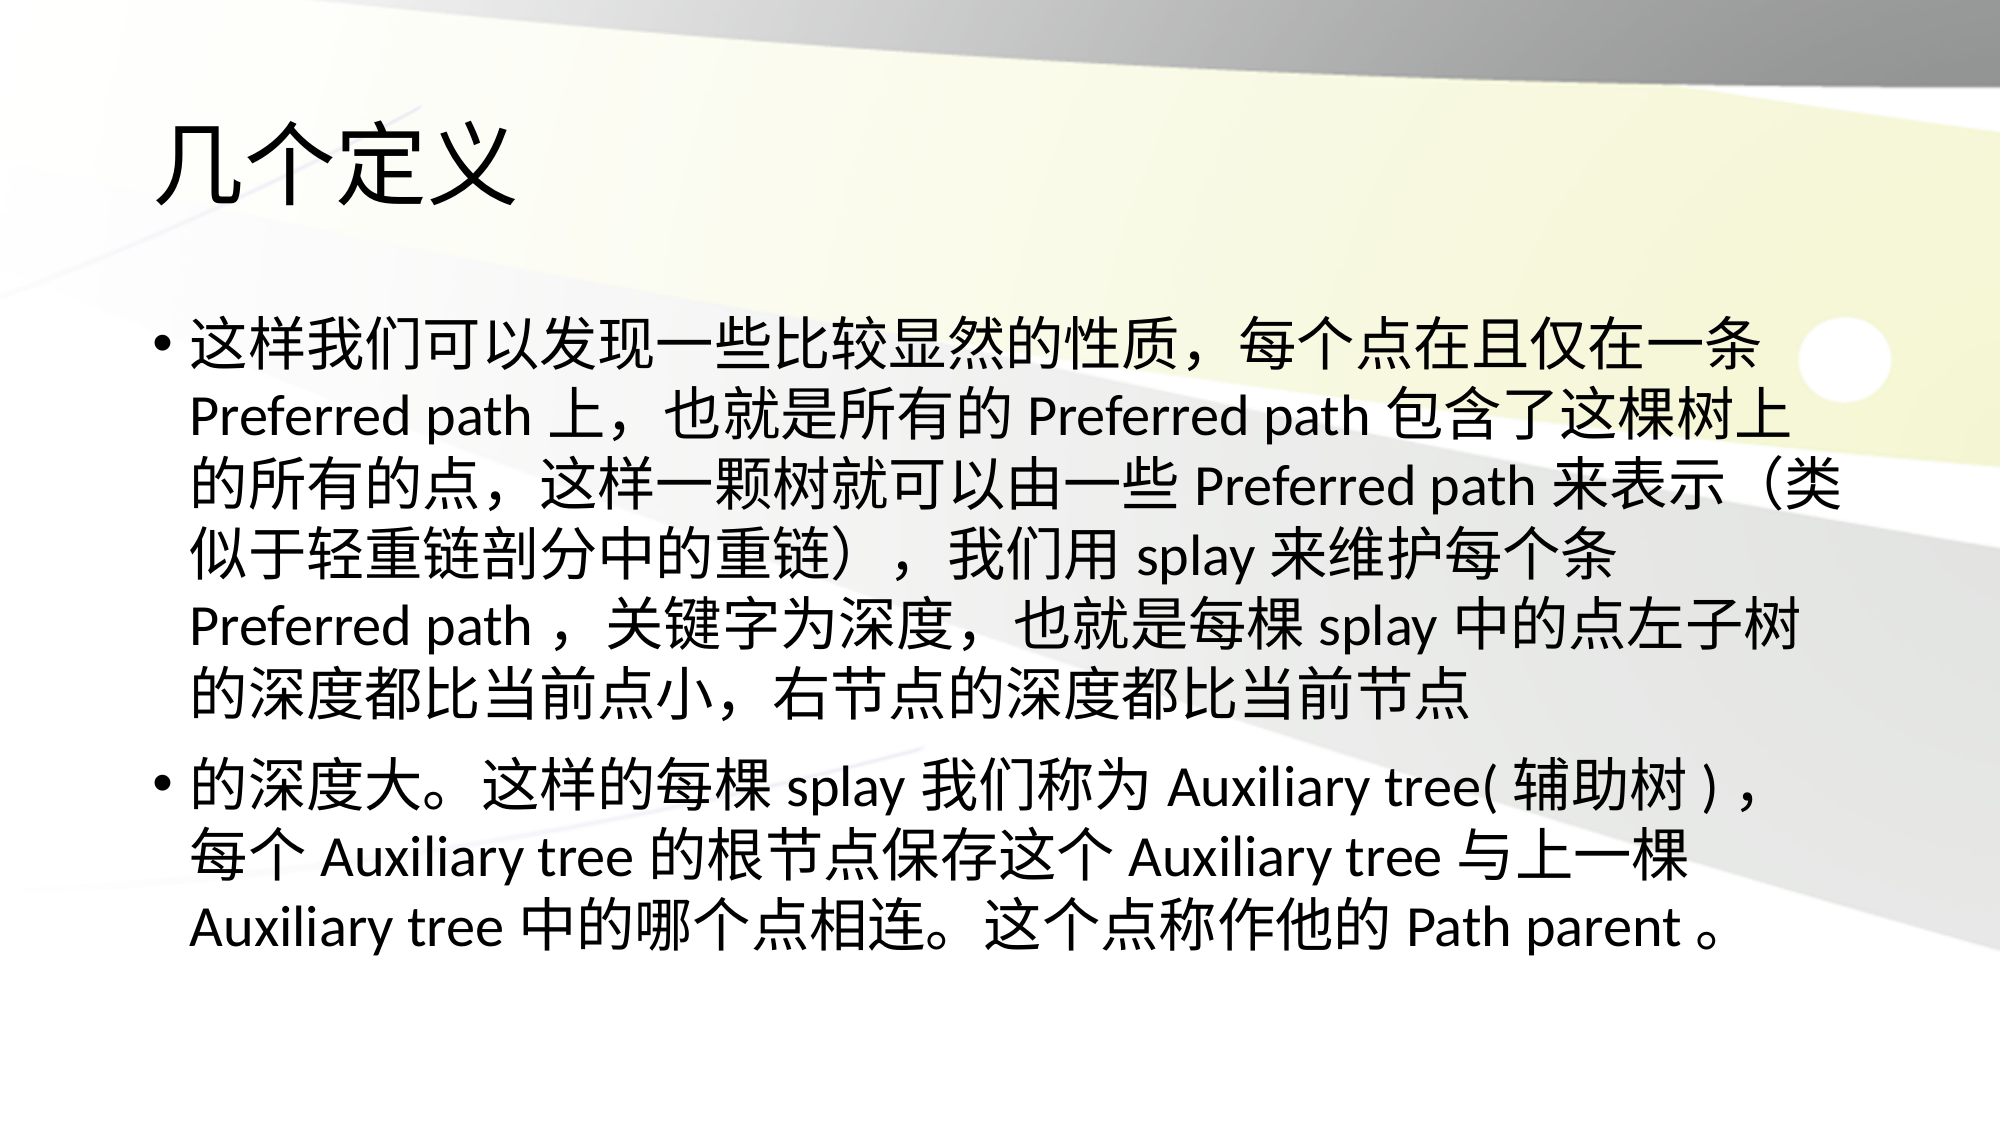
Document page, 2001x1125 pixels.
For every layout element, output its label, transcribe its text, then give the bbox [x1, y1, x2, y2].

title 几个定义 [137, 59, 1863, 278]
list 这样我们可以发现一些比较显然的性质，每个点在且仅在一条Preferred path上，也就是所有的Preferred path包含了这棵树上的所有的点，这样一颗树就可以由一些Preferred path来表示（类似于轻重链剖分中的重链），我们用splay来维护每个条Preferred path，关键字为深度，也就是每棵splay中的点左子树的深度都比当前点小，右节点的深度都比当前节点 的深度大。这样的每棵splay我们称为Auxiliary tree(辅助树)，每个Auxiliary tree的根节点保存这个Auxiliary tree与上一棵Auxiliary tree中的哪个点相连。这个点称作他的Path parent。 [137, 299, 1863, 1014]
